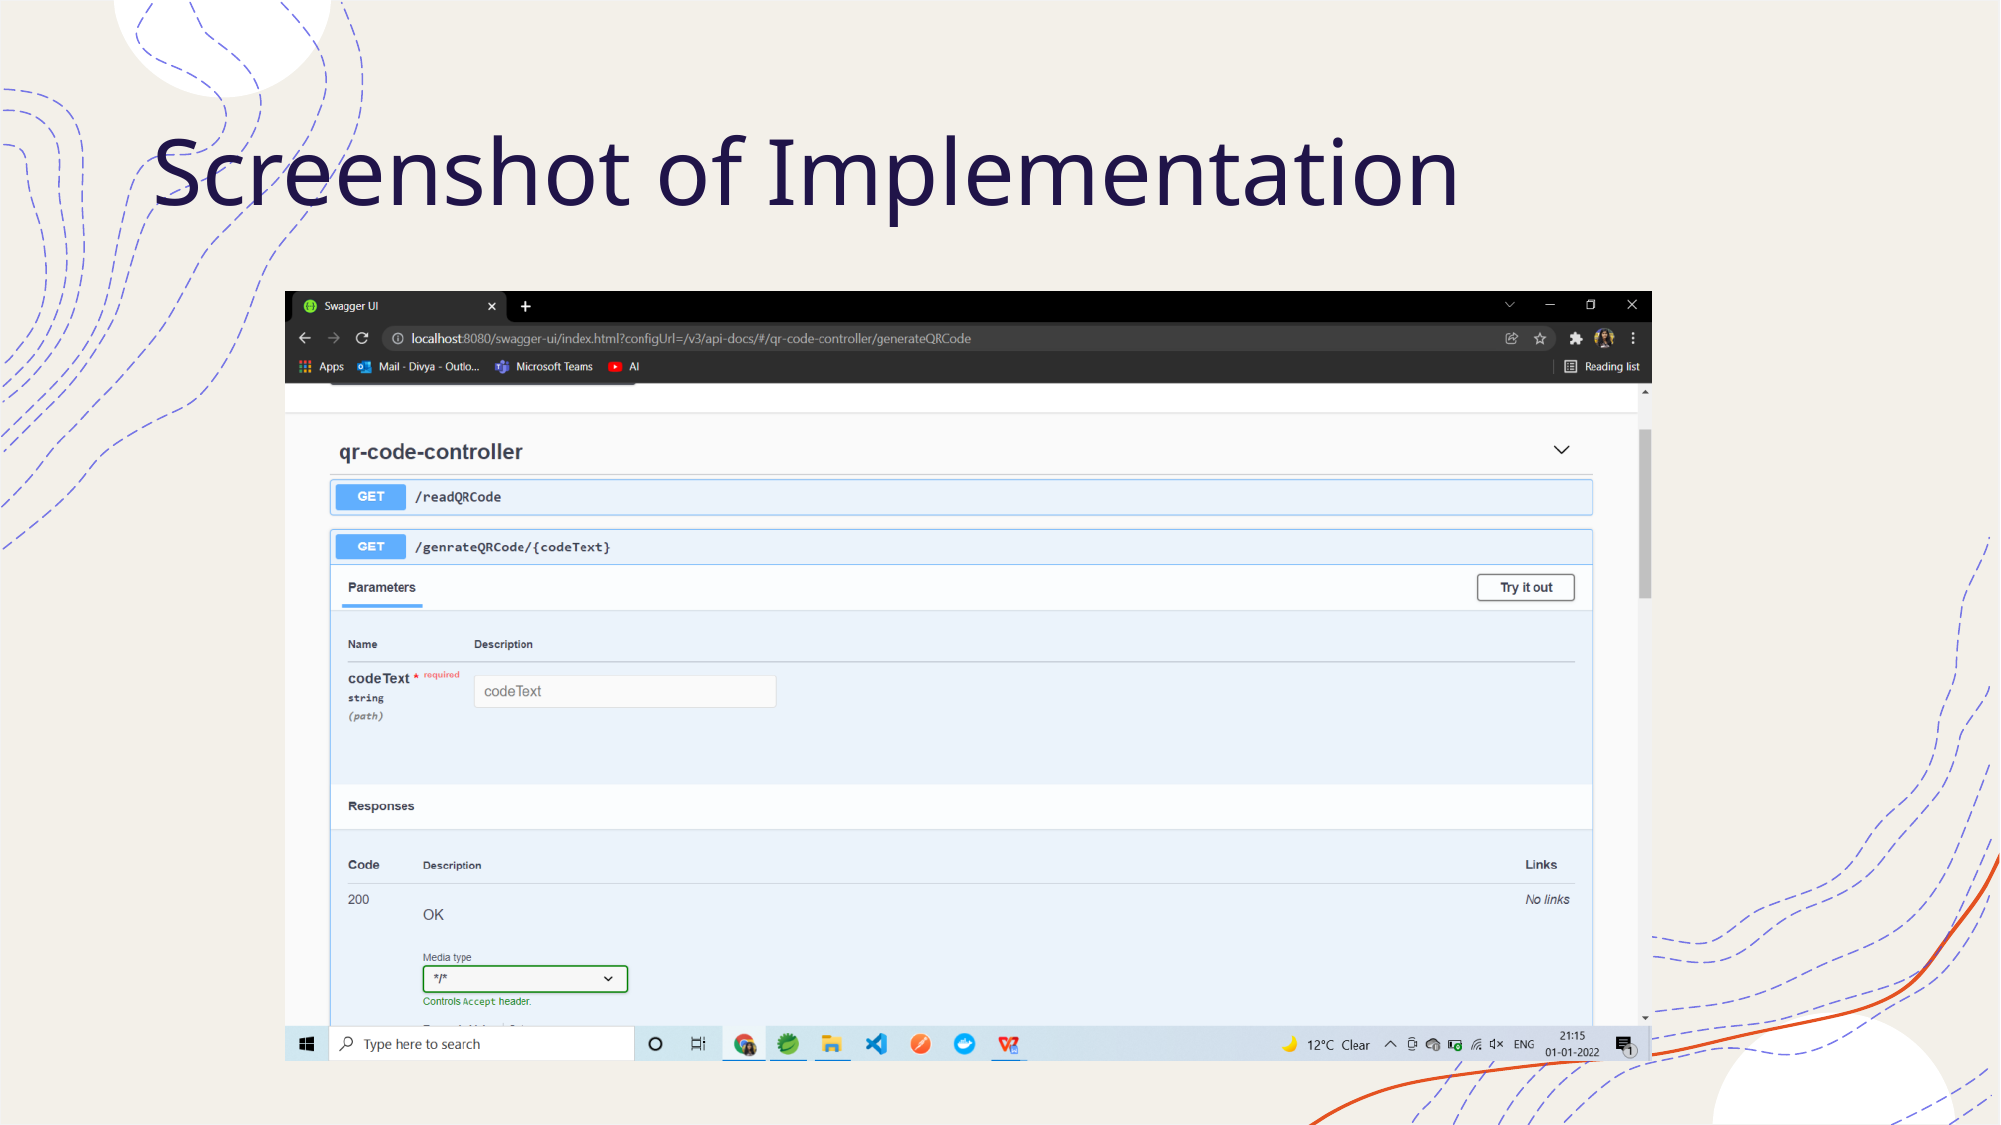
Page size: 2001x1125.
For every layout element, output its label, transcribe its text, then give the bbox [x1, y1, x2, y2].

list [285, 291, 1652, 1061]
title Screenshot of Implementation [137, 59, 1863, 278]
